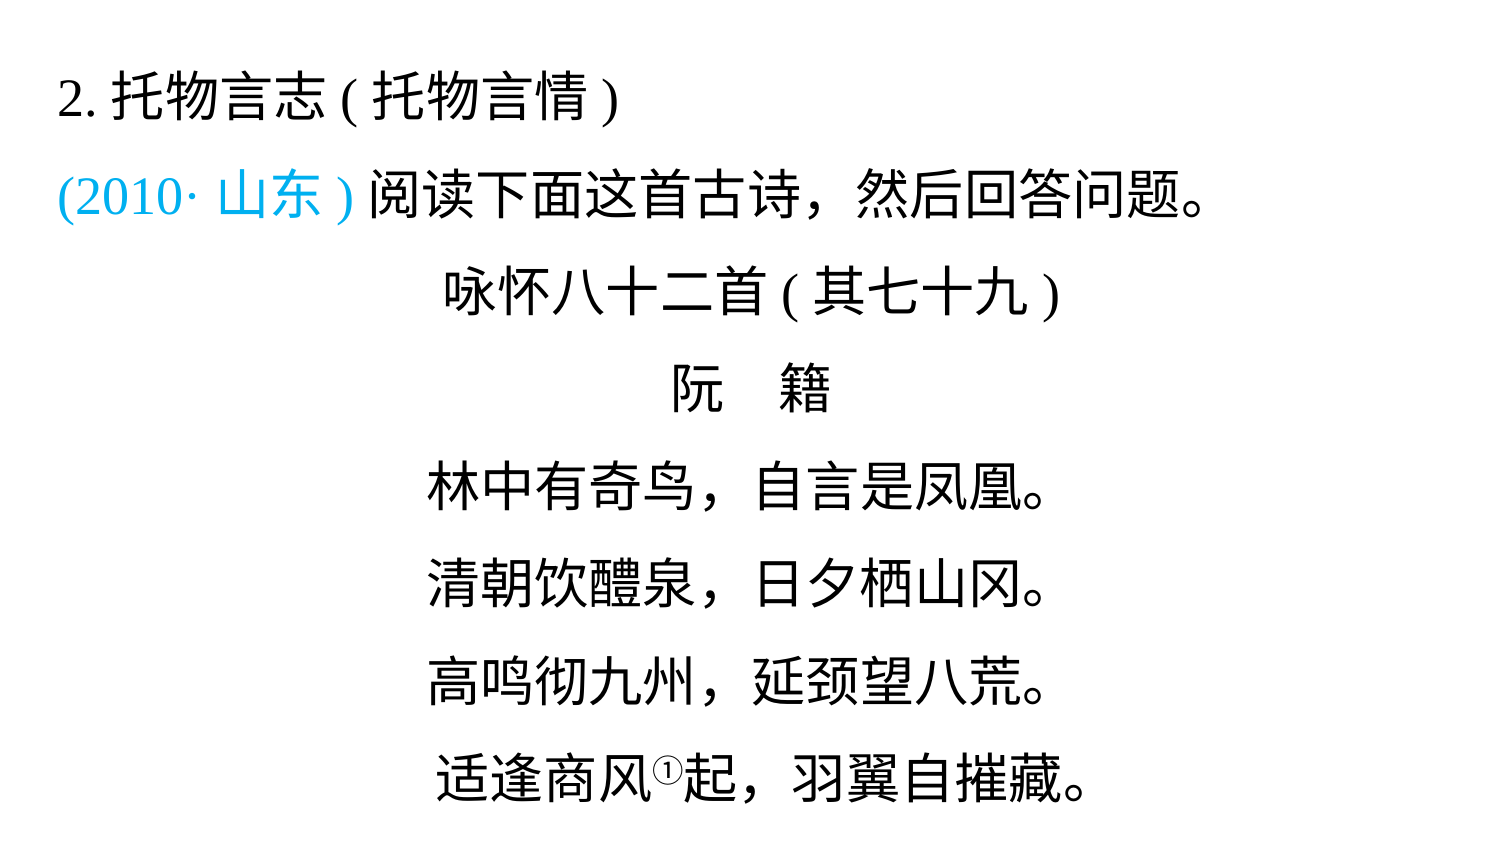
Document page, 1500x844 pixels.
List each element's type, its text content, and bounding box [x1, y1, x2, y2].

text_box 2.托物言志(托物言情) (2010·山东)阅读下面这首古诗，然后回答问题。 咏怀八十二首(其七十九) 阮 籍 林中有奇鸟，自言是凤凰。 清朝饮醴泉，日夕栖山冈。 高鸣彻九州，延颈望八荒。 适逢商风①起，羽翼自摧藏。 [42, 22, 1461, 817]
